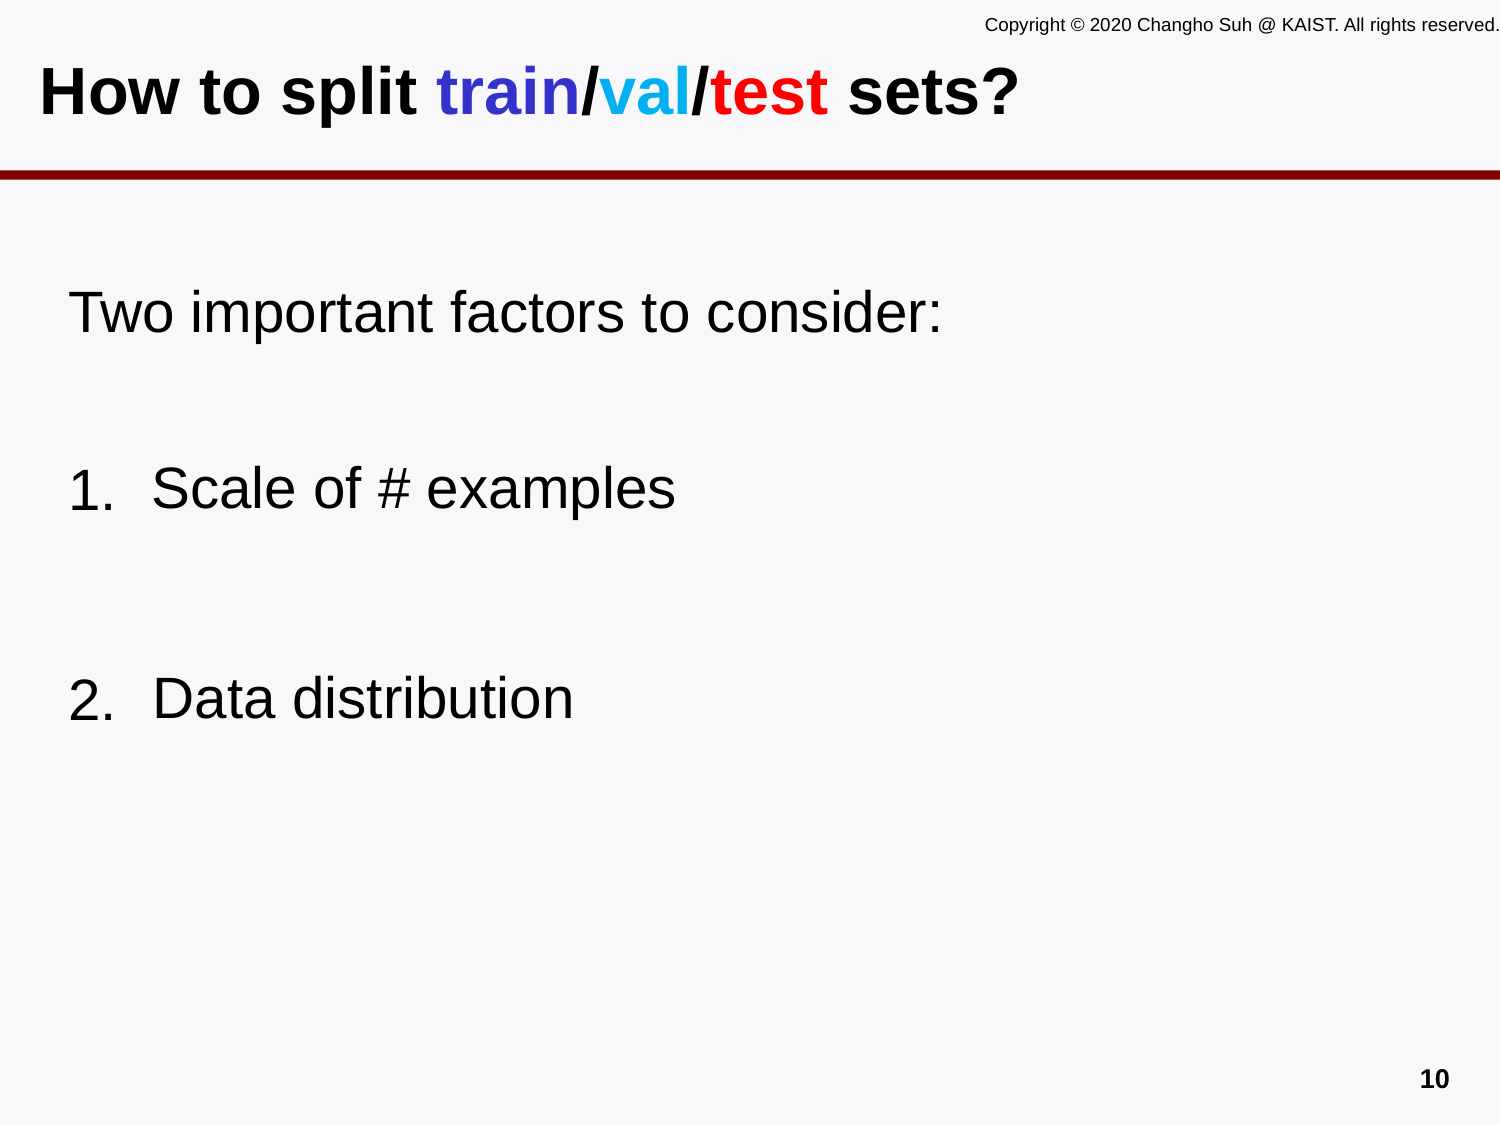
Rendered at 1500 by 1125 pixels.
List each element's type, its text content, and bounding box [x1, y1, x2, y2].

title How to split train/val/test sets? [24, 24, 1459, 150]
text_box Scale of # examples [136, 442, 807, 530]
slide_number 9 [1113, 1053, 1464, 1095]
text_box 1. [53, 444, 161, 531]
list Two important factors to consider: [53, 267, 1069, 358]
text_box Data distribution [137, 653, 620, 741]
text_box 2. [53, 654, 137, 741]
